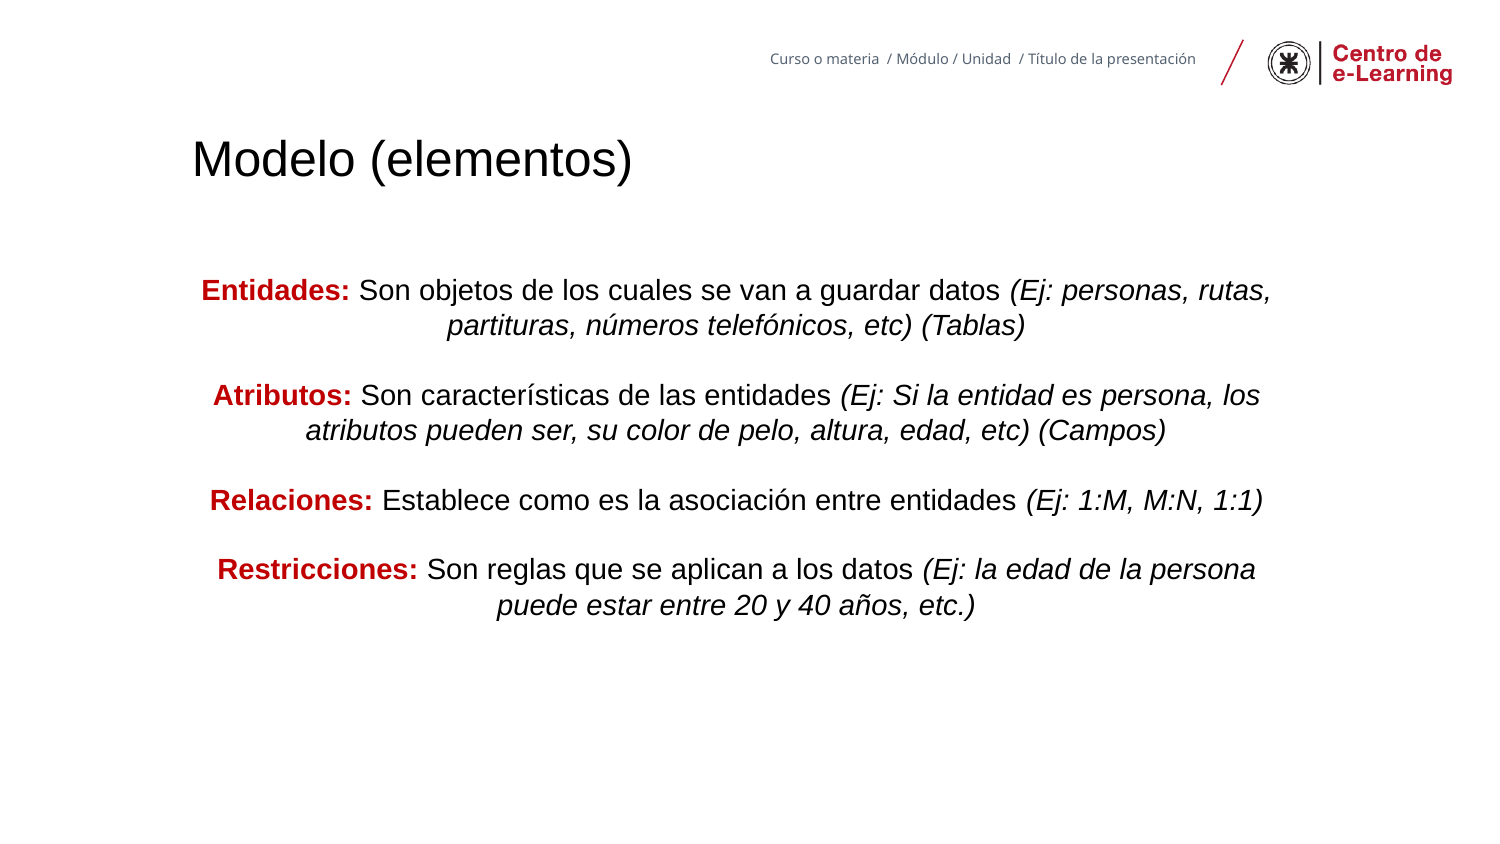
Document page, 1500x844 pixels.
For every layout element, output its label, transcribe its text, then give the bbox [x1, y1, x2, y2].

title Curso o materia / Módulo / Unidad / Título de la presentación [742, 51, 1201, 73]
text_box Entidades: Son objetos de los cuales se van a guardar datos (Ej: personas, rutas, partituras, números telefónicos, etc) (Tablas) Atributos: Son características de las entidades (Ej: Si la entidad es persona, los atributos pueden ser, su color de pelo, altura, edad, etc) (Campos) Relaciones: Establece como es la asociación entre entidades (Ej: 1:M, M:N, 1:1) Restricciones: Son reglas que se aplican a los datos (Ej: la edad de la persona puede estar entre 20 y 40 años, etc.) [191, 271, 1282, 804]
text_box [1221, 39, 1244, 86]
picture [1264, 33, 1456, 91]
text_box Modelo (elementos) [191, 132, 989, 258]
